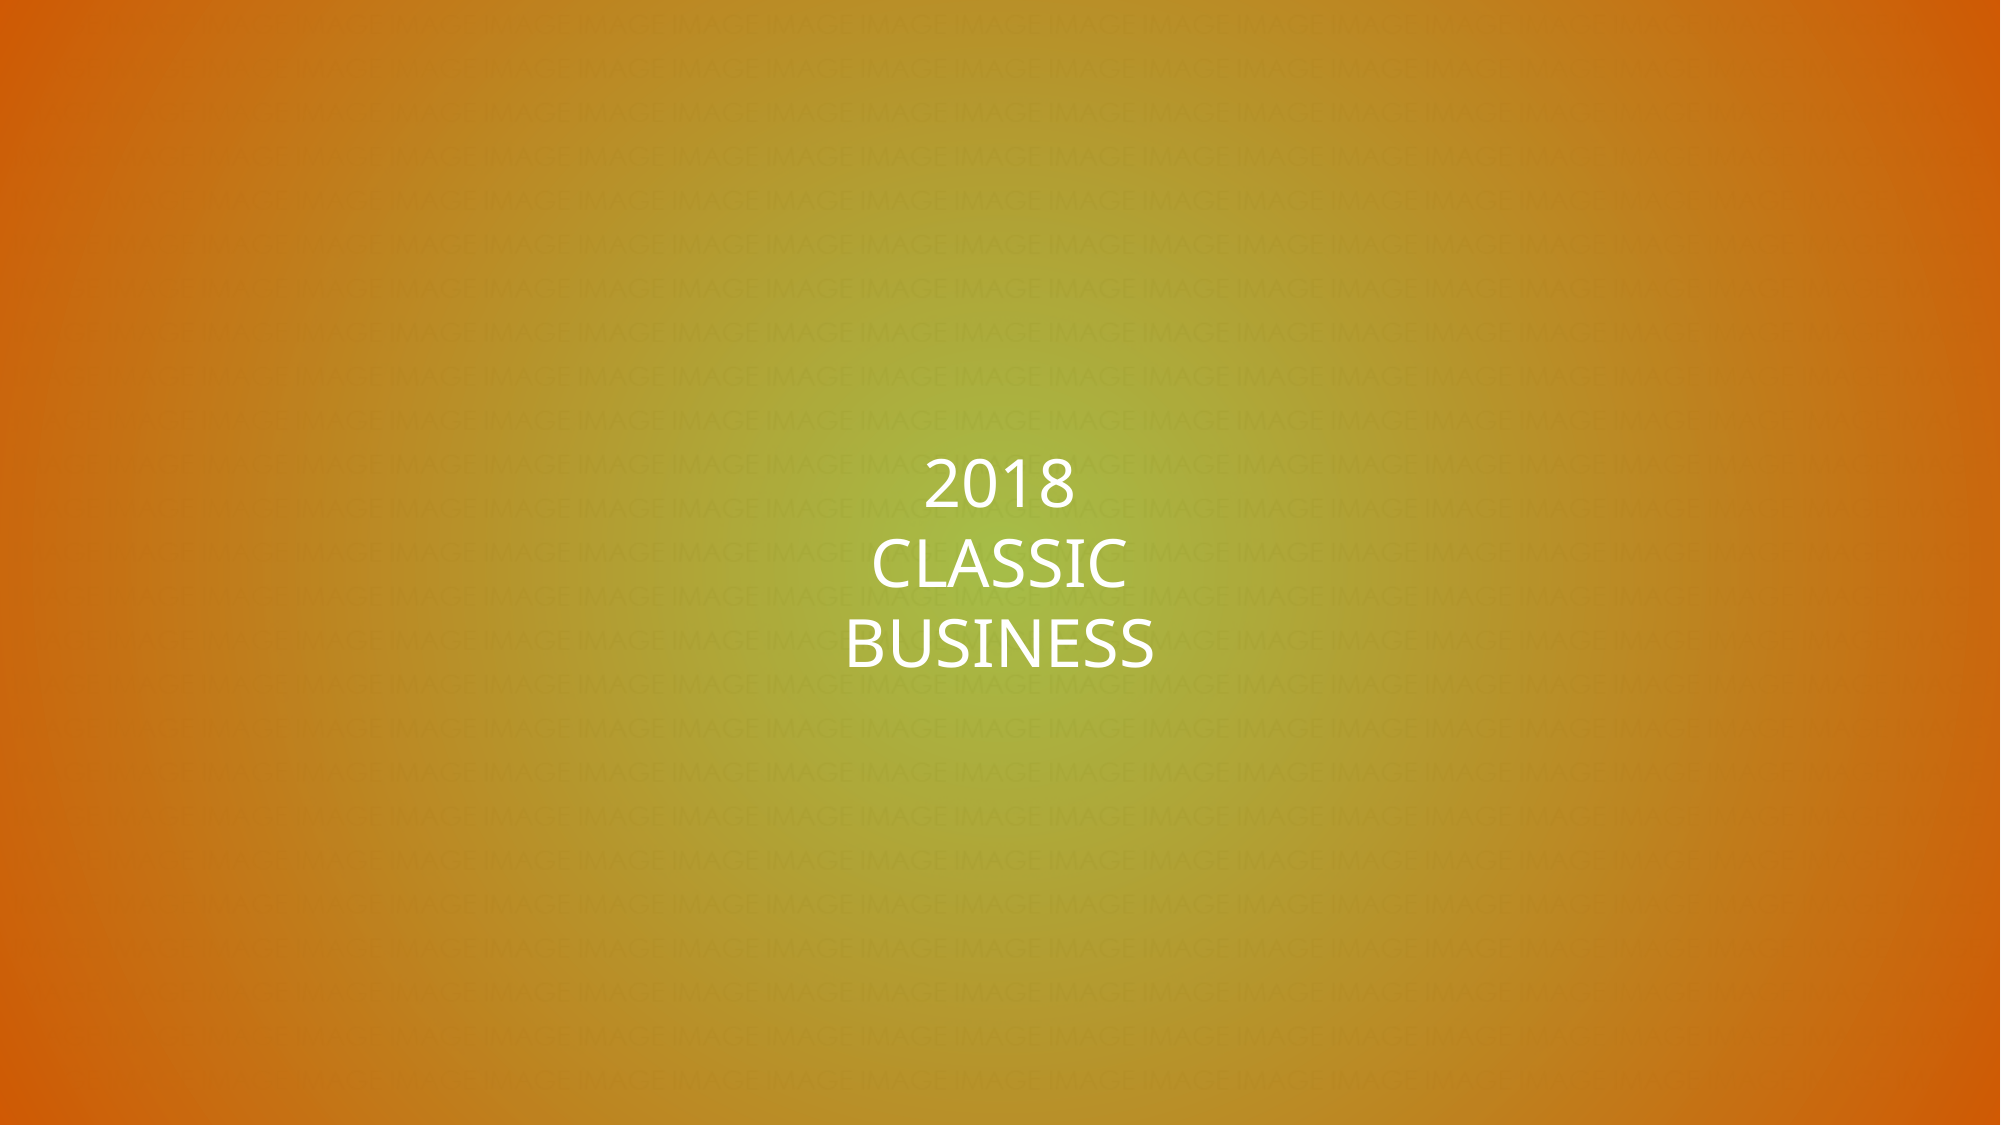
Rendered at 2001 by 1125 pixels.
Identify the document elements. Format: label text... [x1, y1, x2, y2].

text_box 2018 CLASSIC BUSINESS [676, 433, 1324, 689]
text_box [0, 0, 2000, 1125]
